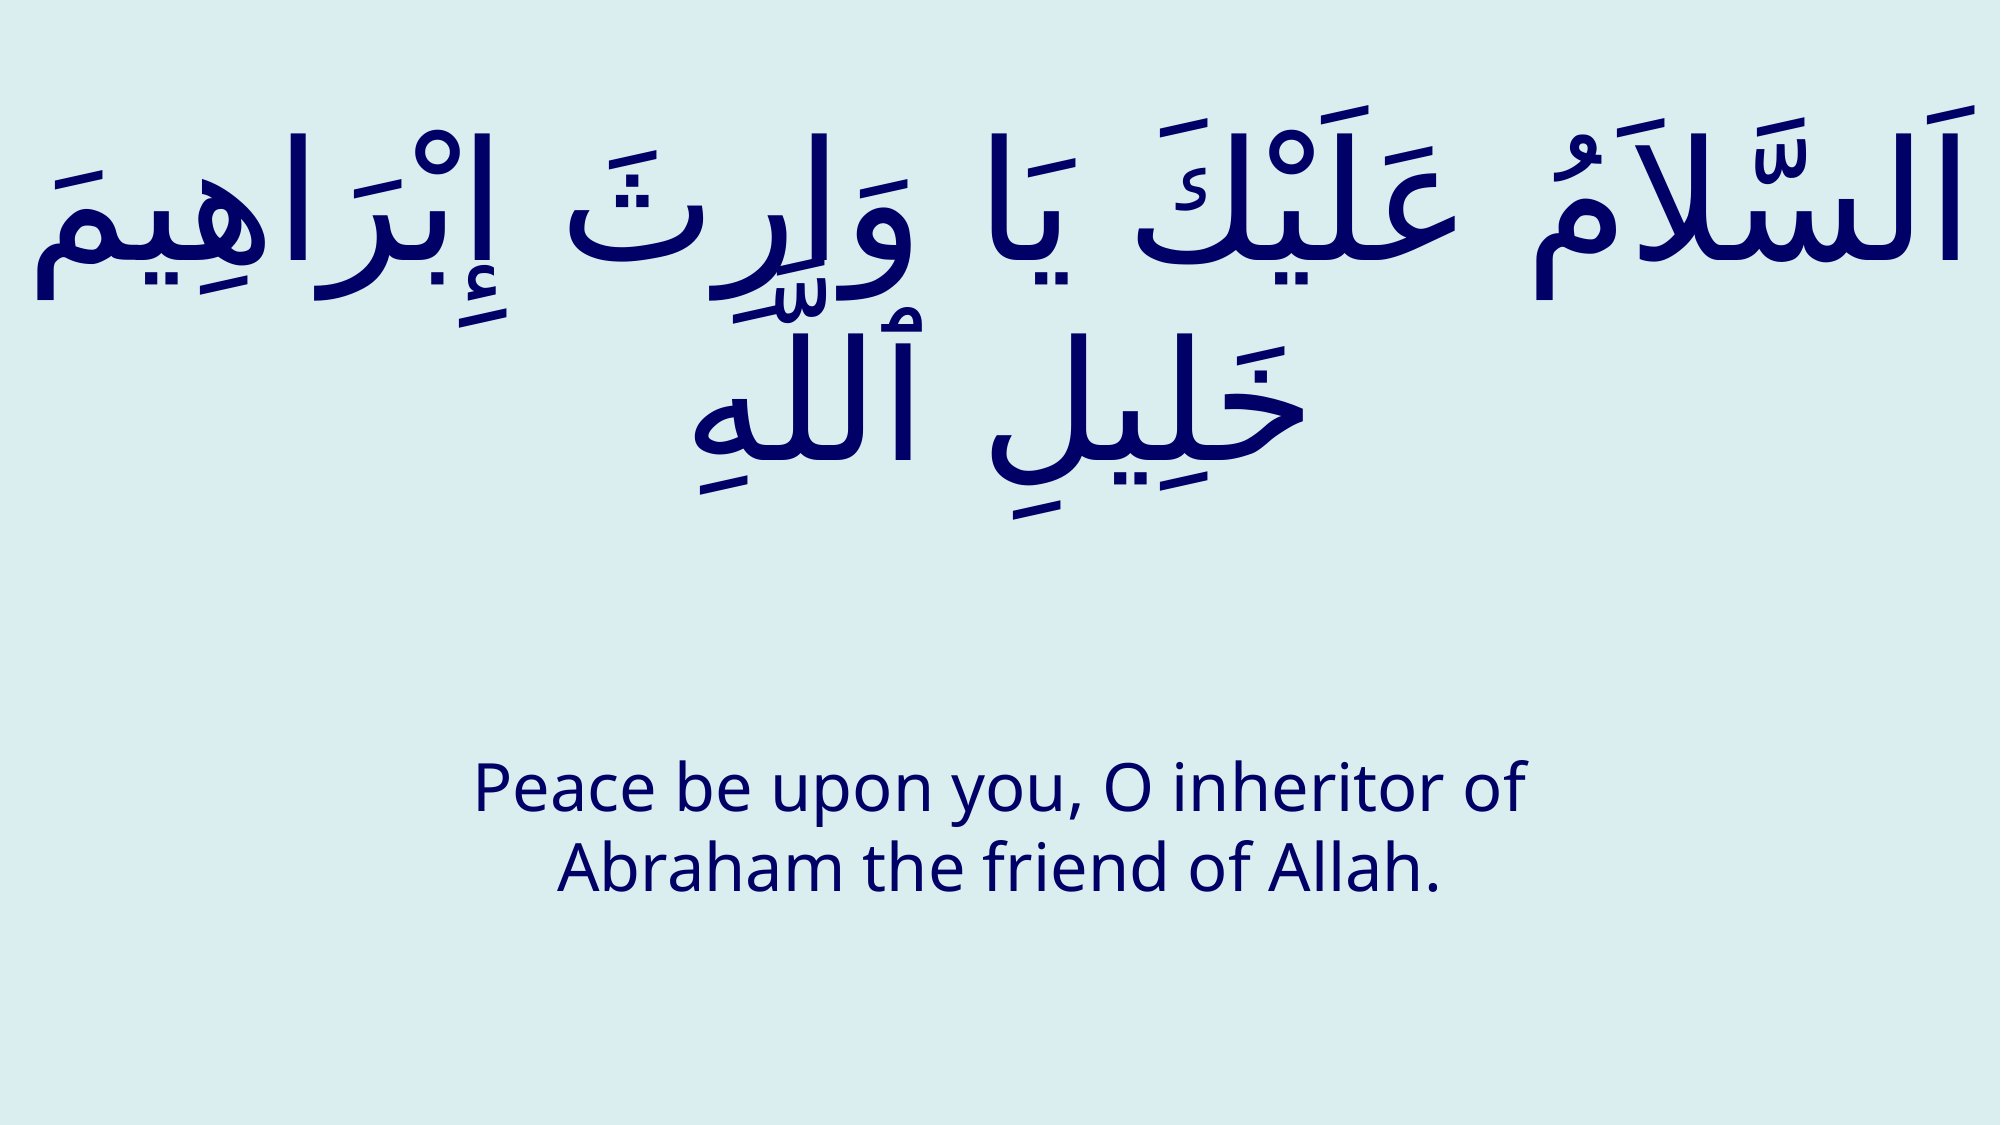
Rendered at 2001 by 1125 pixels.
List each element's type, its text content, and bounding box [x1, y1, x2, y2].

list Peace be upon you, O inheritor of Abraham the friend of Allah. [356, 737, 1644, 1050]
title اَلسَّلاَمُ عَلَيْكَ يَا وَارِثَ إِبْرَاهِيمَ خَلِيلِ ٱللَّهِ [0, 200, 2000, 388]
